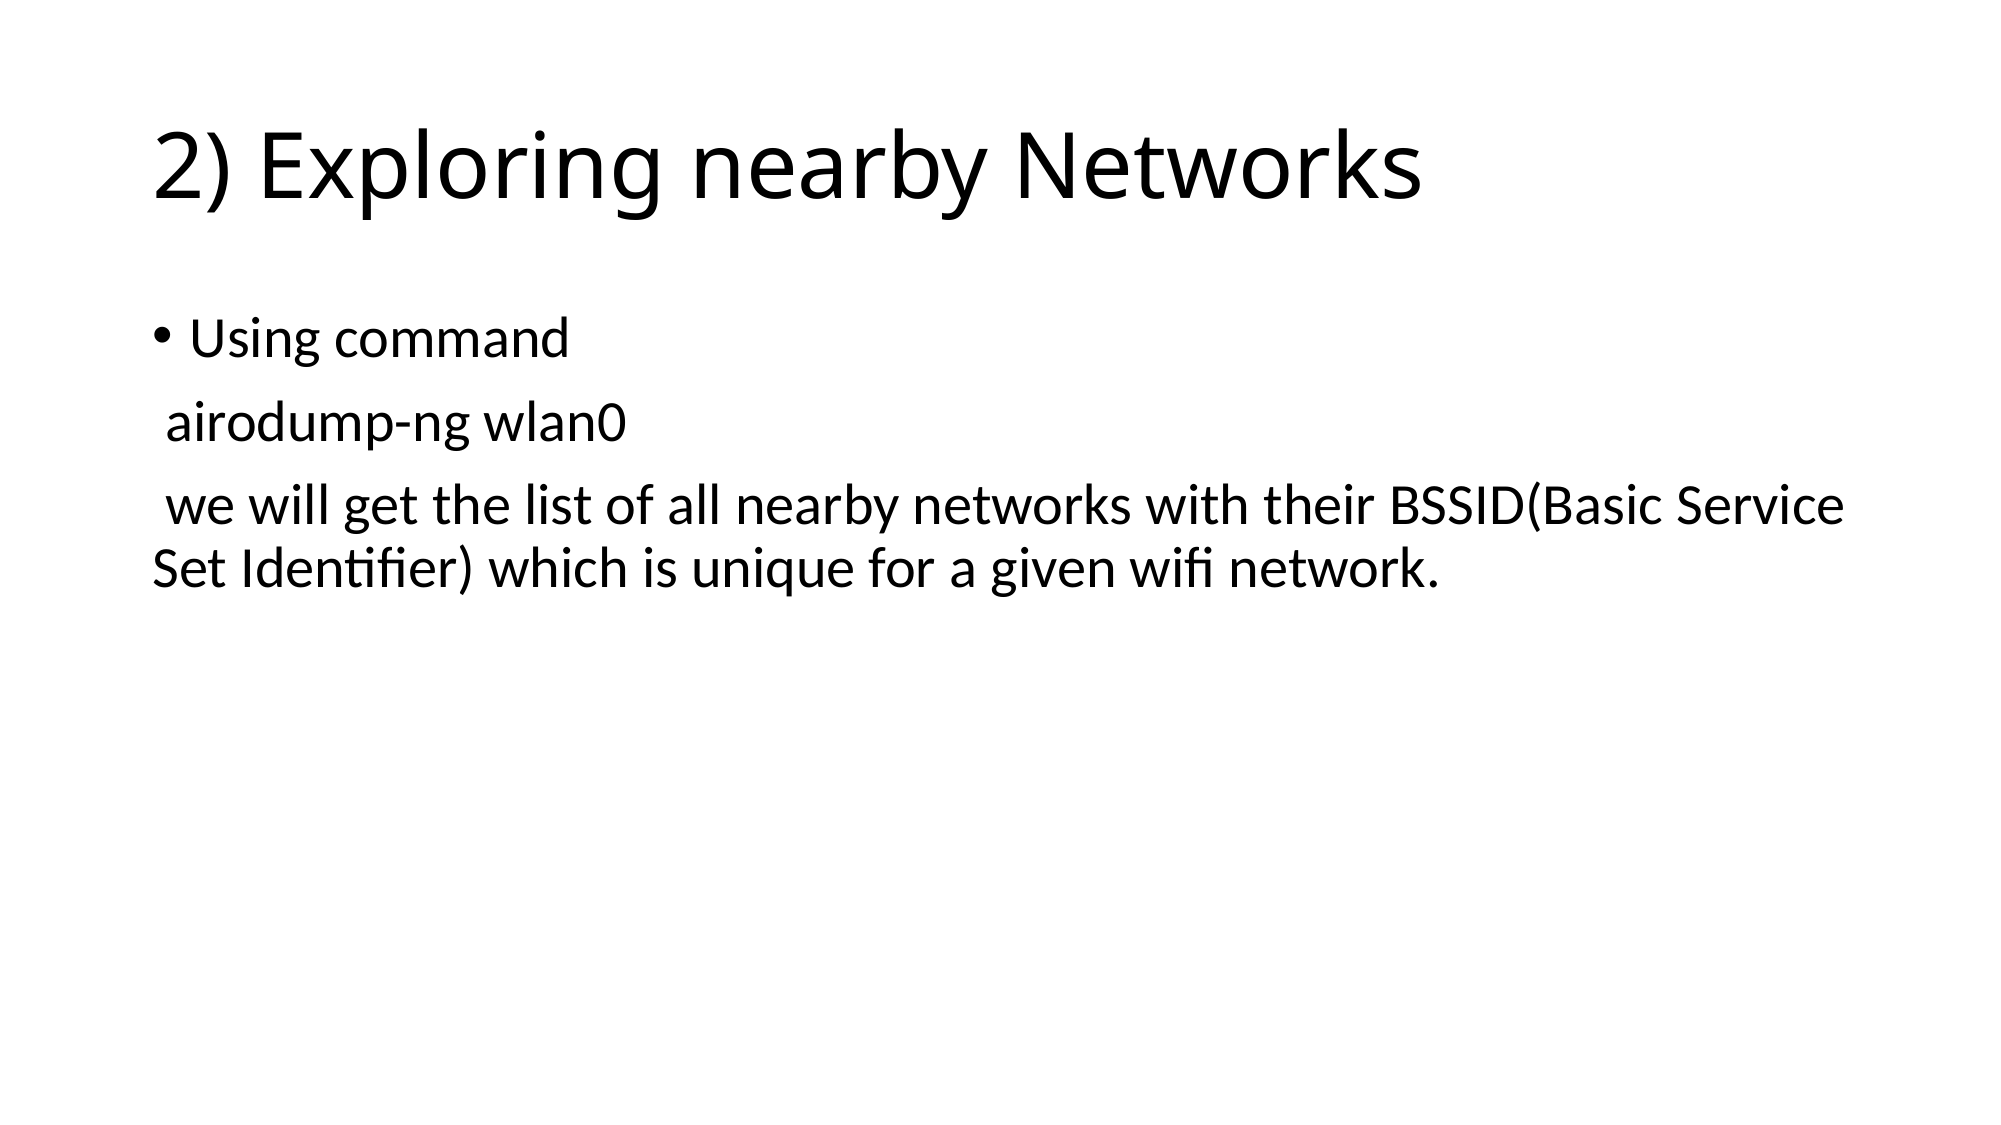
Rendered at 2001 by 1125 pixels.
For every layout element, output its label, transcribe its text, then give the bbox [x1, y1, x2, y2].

title 2) Exploring nearby Networks [137, 59, 1863, 278]
list Using command airodump-ng wlan0 we will get the list of all nearby networks with their BSSID(Basic Service Set Identifier) which is unique for a given wifi network. [137, 299, 1863, 1014]
